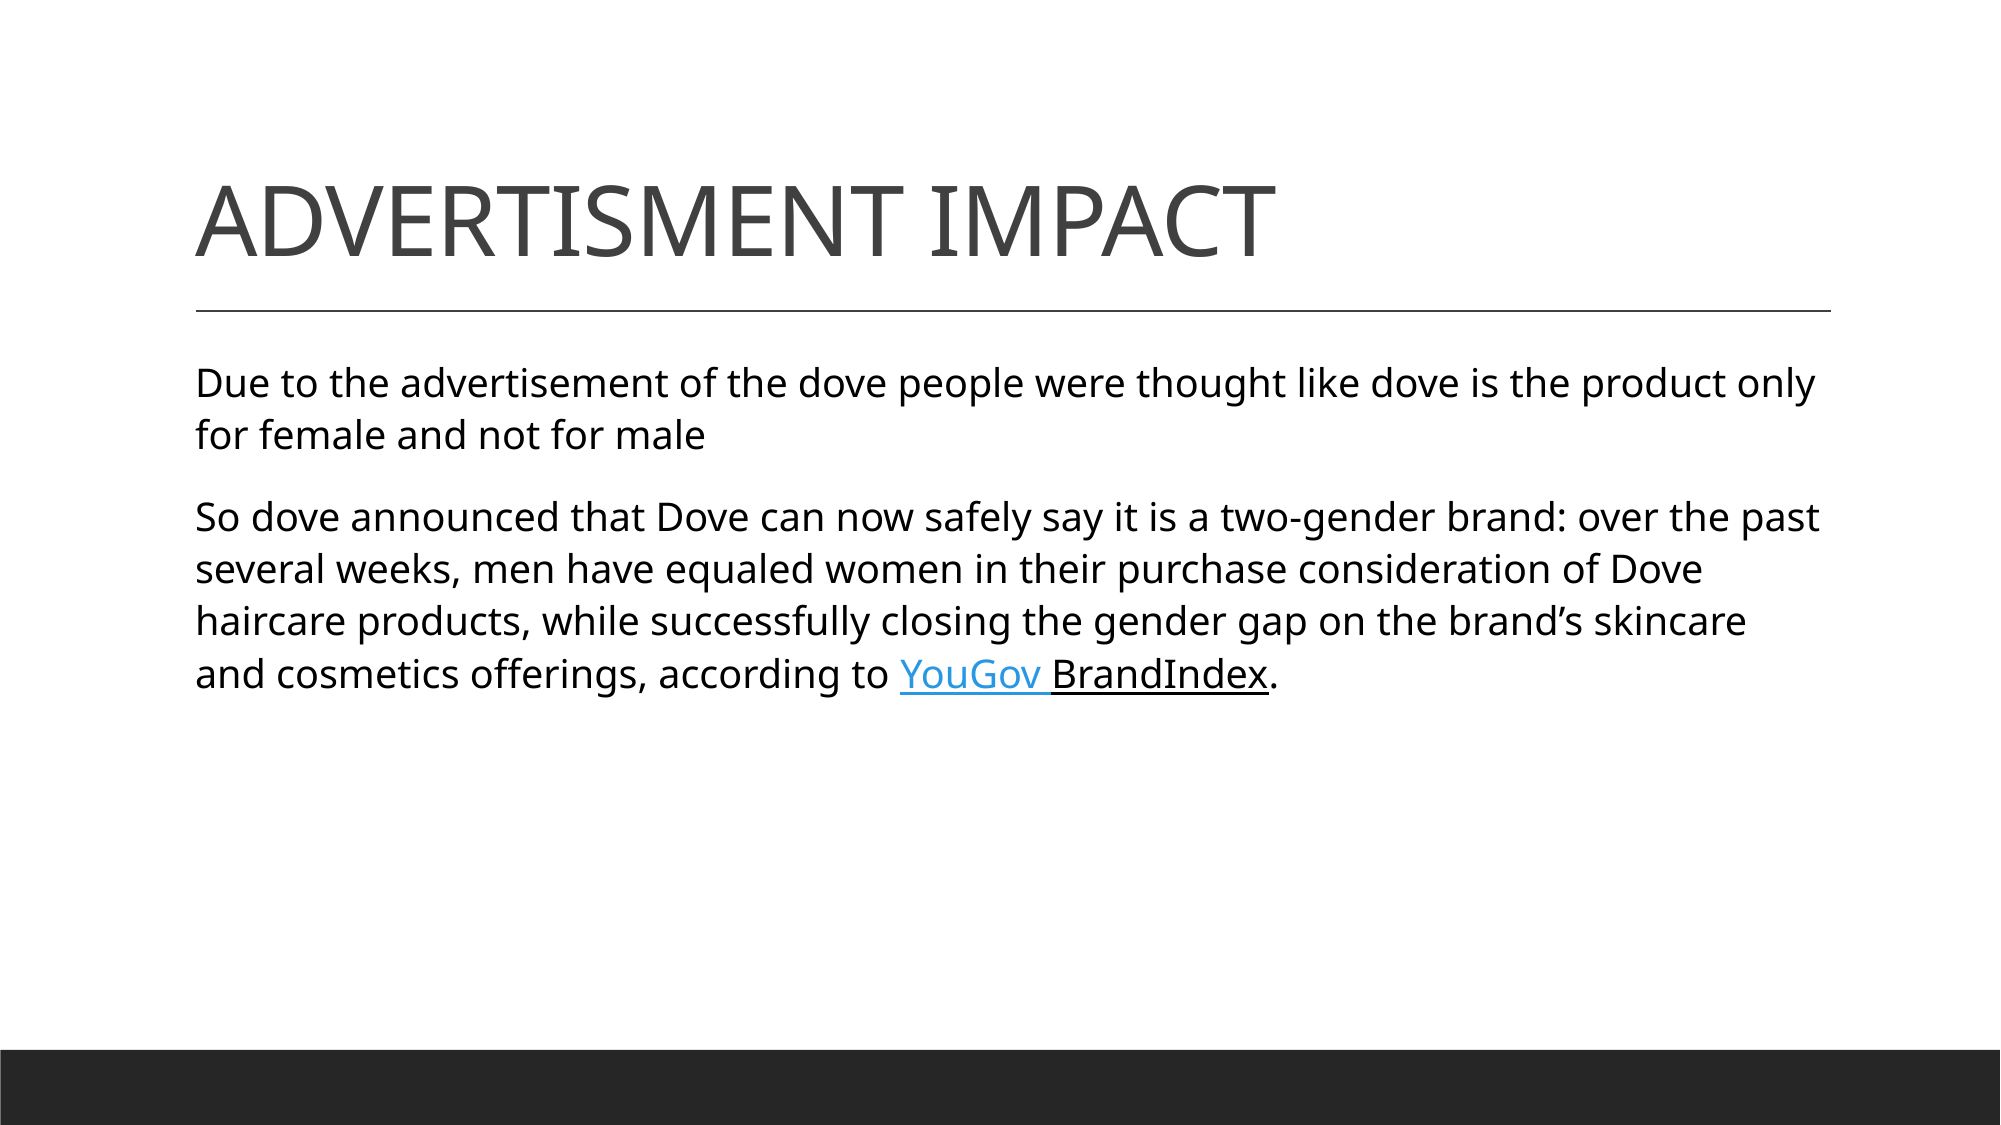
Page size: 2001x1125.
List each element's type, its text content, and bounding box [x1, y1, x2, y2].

title ADVERTISMENT IMPACT [180, 47, 1830, 285]
list Due to the advertisement of the dove people were thought like dove is the product only for female and not for male So dove announced that Dove can now safely say it is a two-gender brand: over the past several weeks, men have equaled women in their purchase consideration of Dove haircare products, while successfully closing the gender gap on the brand’s skincare and cosmetics offerings, according to YouGov BrandIndex. [180, 345, 1830, 963]
